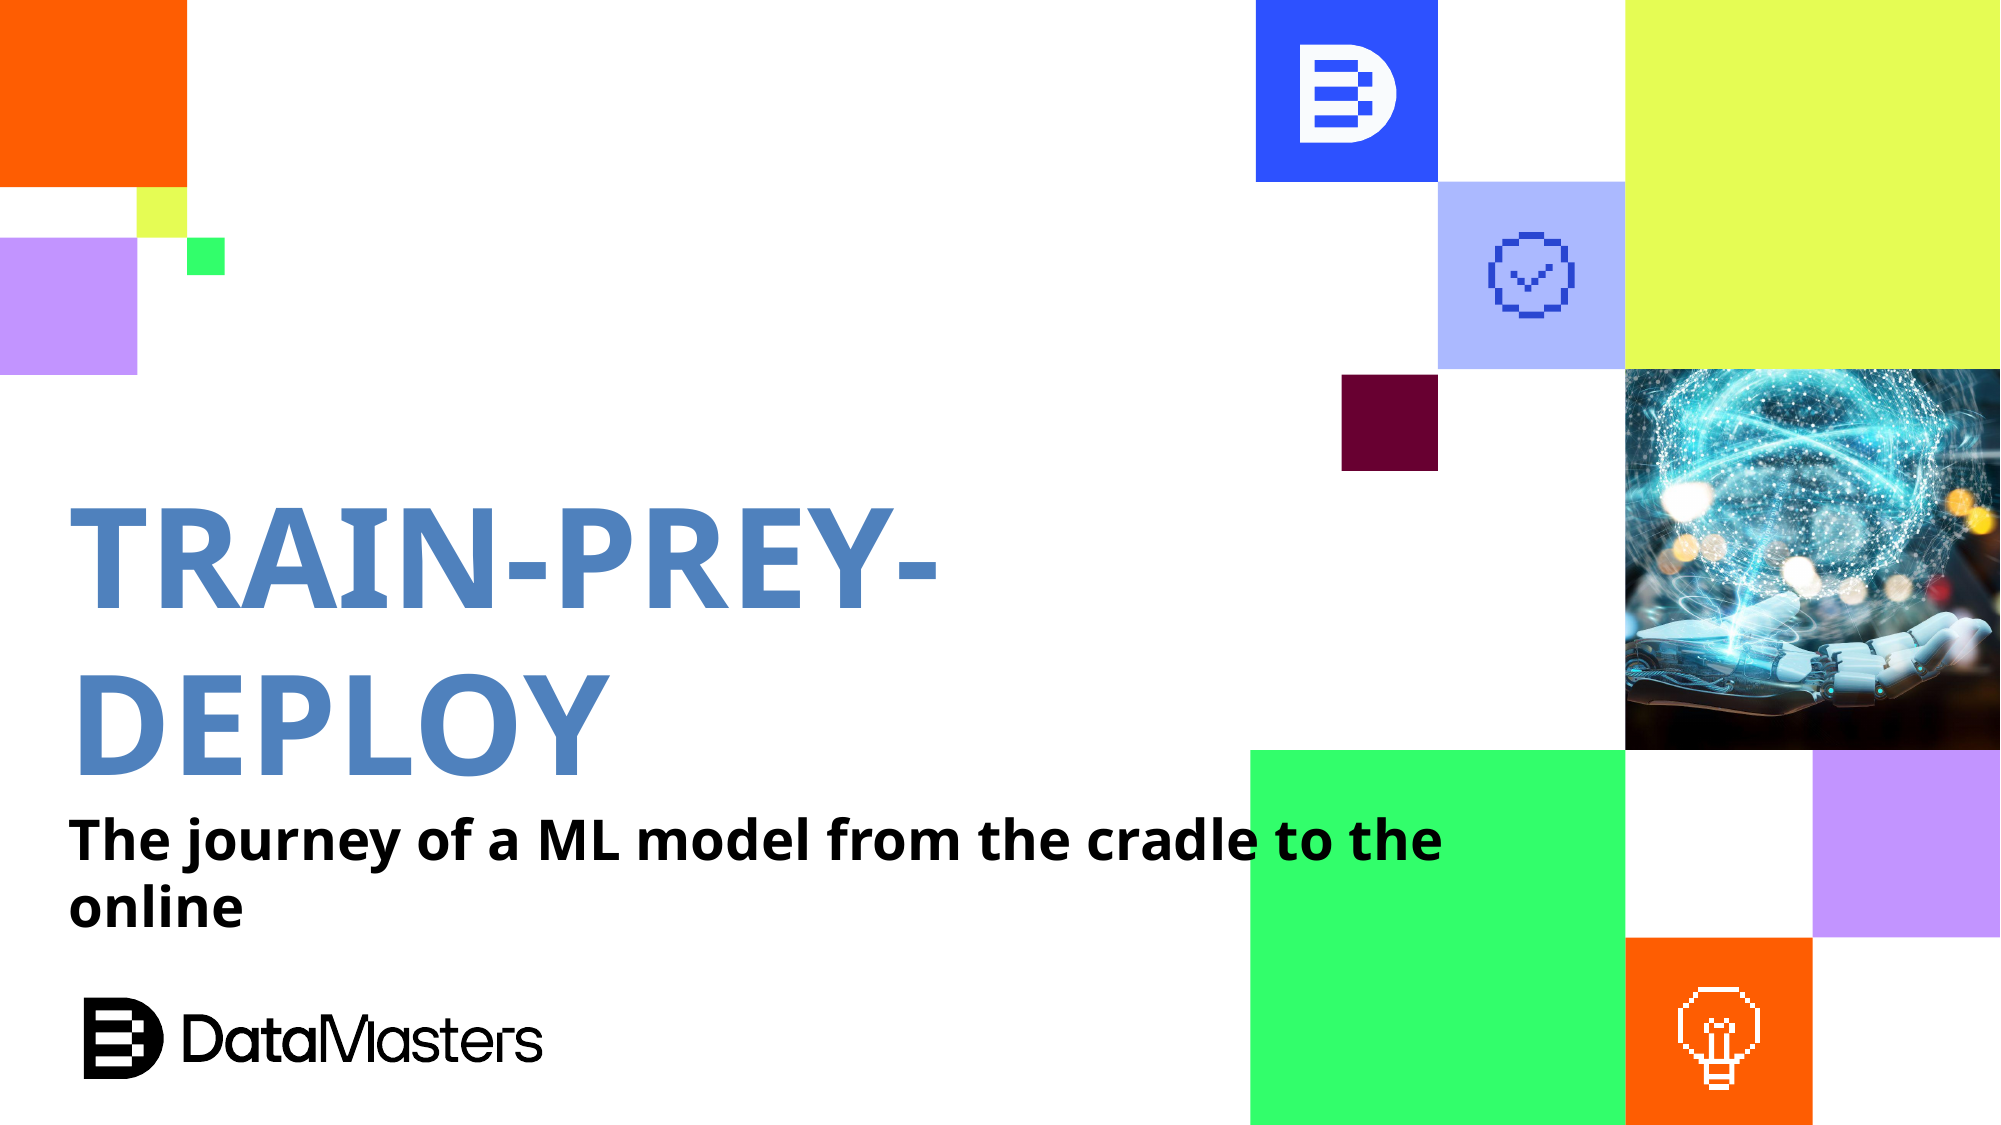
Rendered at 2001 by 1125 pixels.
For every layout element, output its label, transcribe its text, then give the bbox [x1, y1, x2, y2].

text_box TRAIN-PREY-DEPLOY The journey of a ML model from the cradle to the online [53, 461, 1496, 1009]
picture [1625, 369, 2000, 750]
